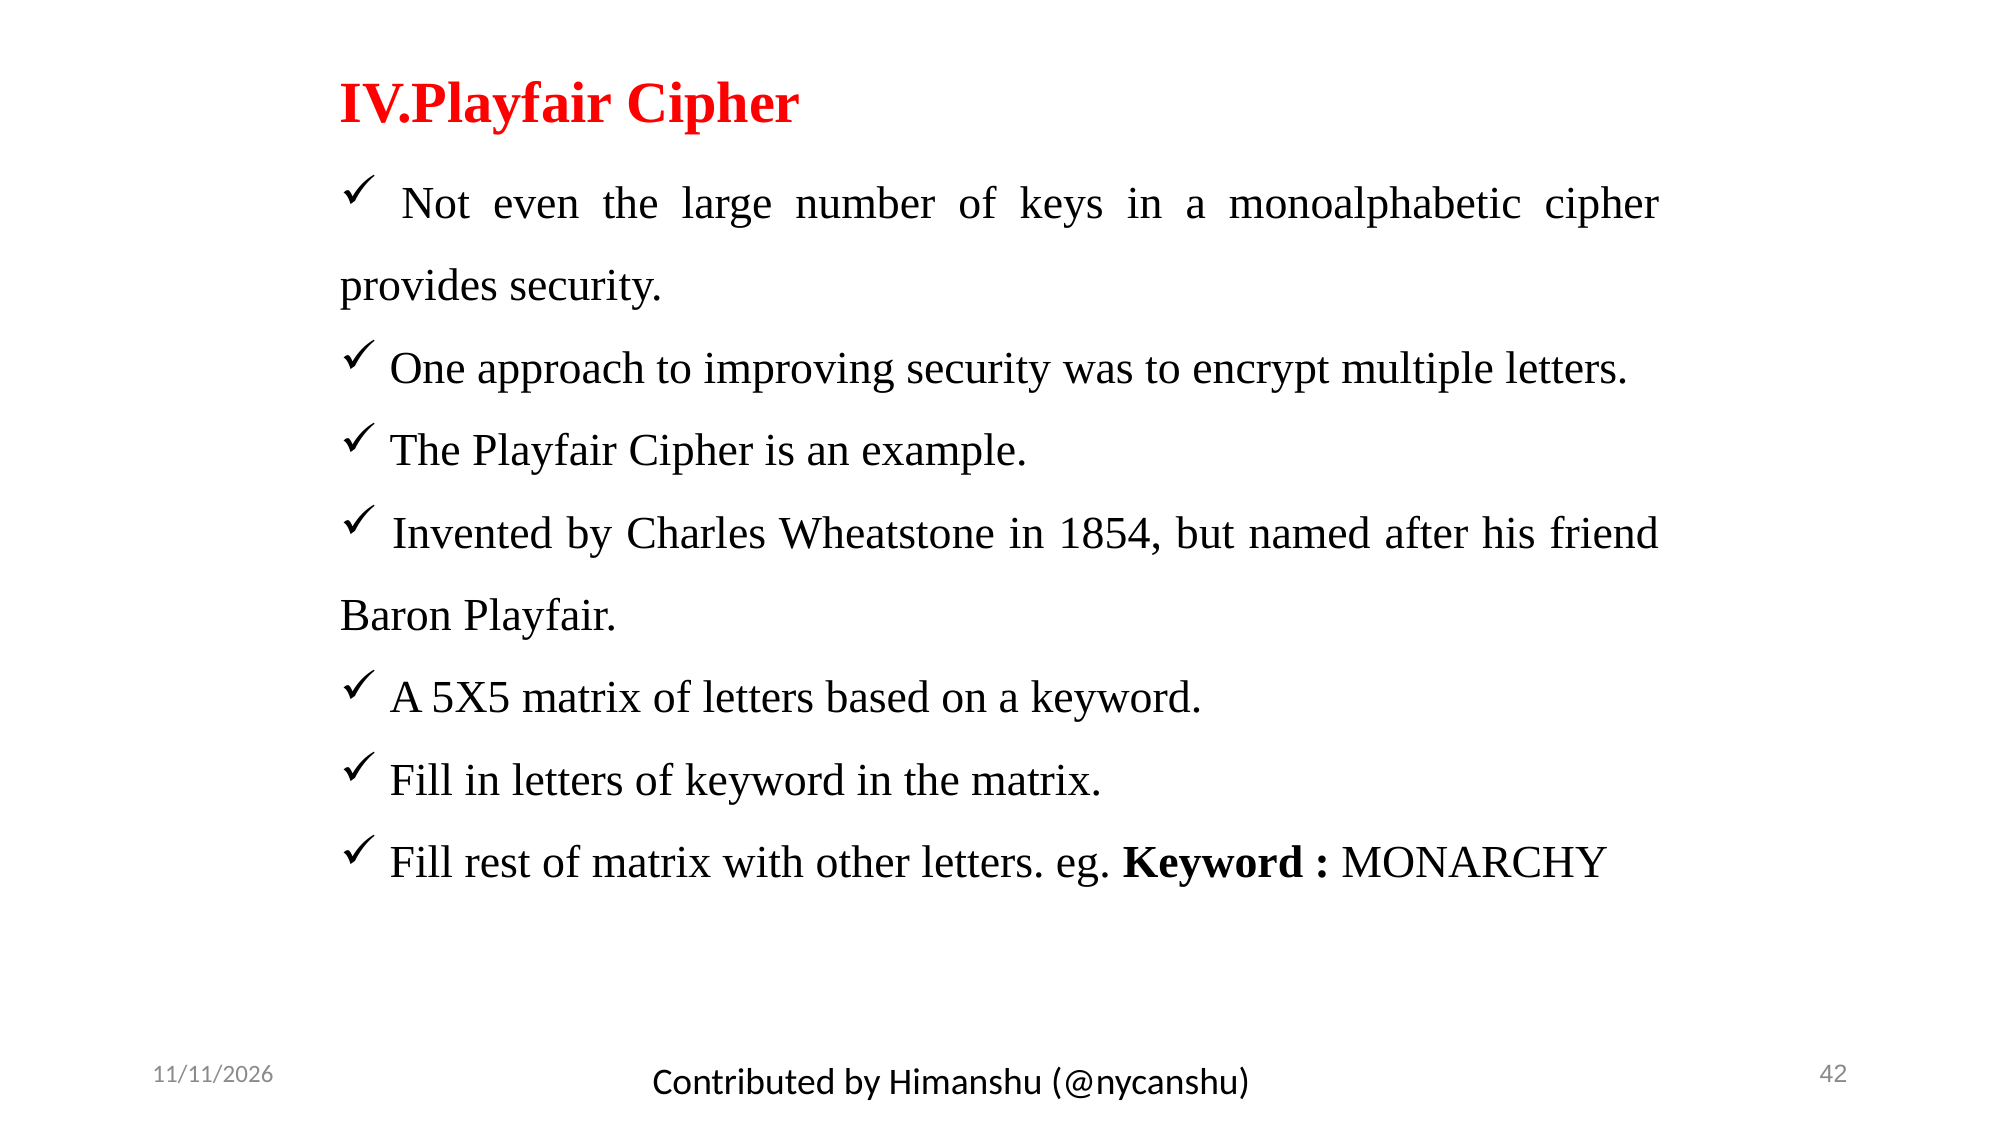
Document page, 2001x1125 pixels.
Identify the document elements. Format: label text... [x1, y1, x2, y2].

slide_number 42 [1412, 1042, 1863, 1103]
text_box Contributed by Himanshu (@nycanshu) [637, 1049, 1638, 1110]
title IV.Playfair Cipher [324, 45, 1675, 137]
list Not even the large number of keys in a monoalphabetic cipher provides security. One approach to improving security was to encrypt multiple letters. The Playfair Cipher is an example. Invented by Charles Wheatstone in 1854, but named after his friend Baron Playfair. A 5X5 matrix of letters based on a keyword. Fill in letters of keyword in the matrix. Fill rest of matrix with other letters. eg. Keyword : MONARCHY [324, 137, 1675, 1005]
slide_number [137, 1042, 588, 1103]
